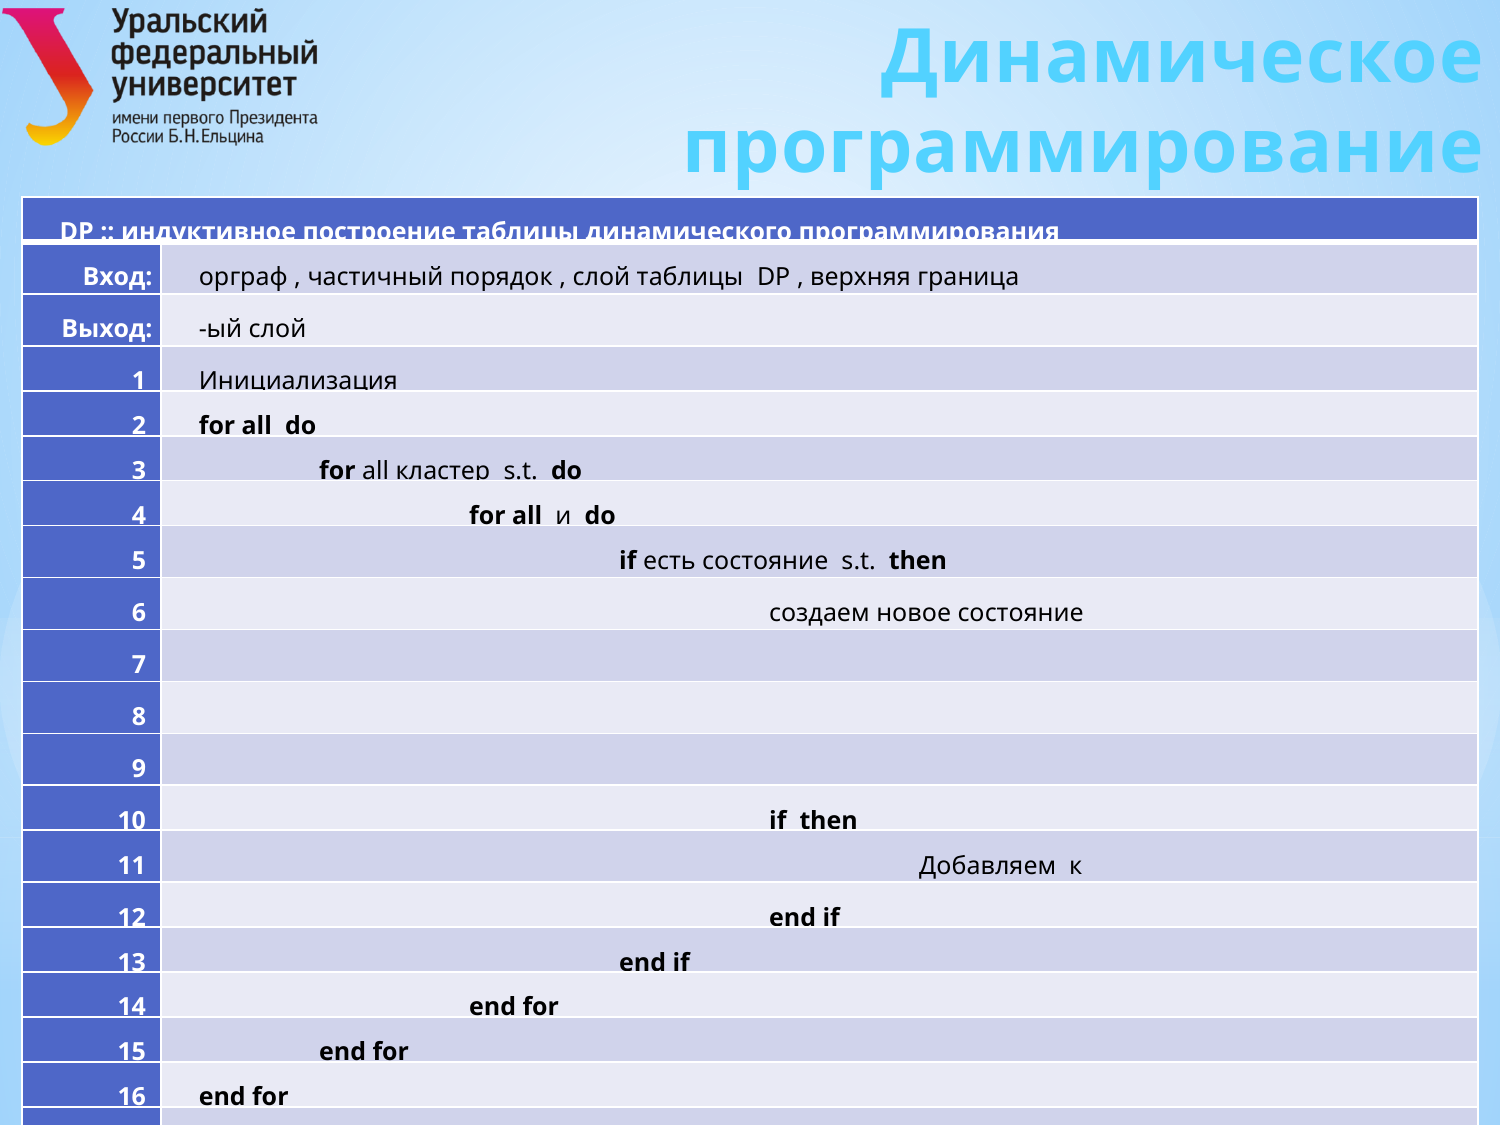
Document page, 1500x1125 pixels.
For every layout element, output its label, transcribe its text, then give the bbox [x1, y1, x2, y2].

text_box Динамическое программирование [336, 0, 1500, 195]
picture [0, 0, 337, 154]
